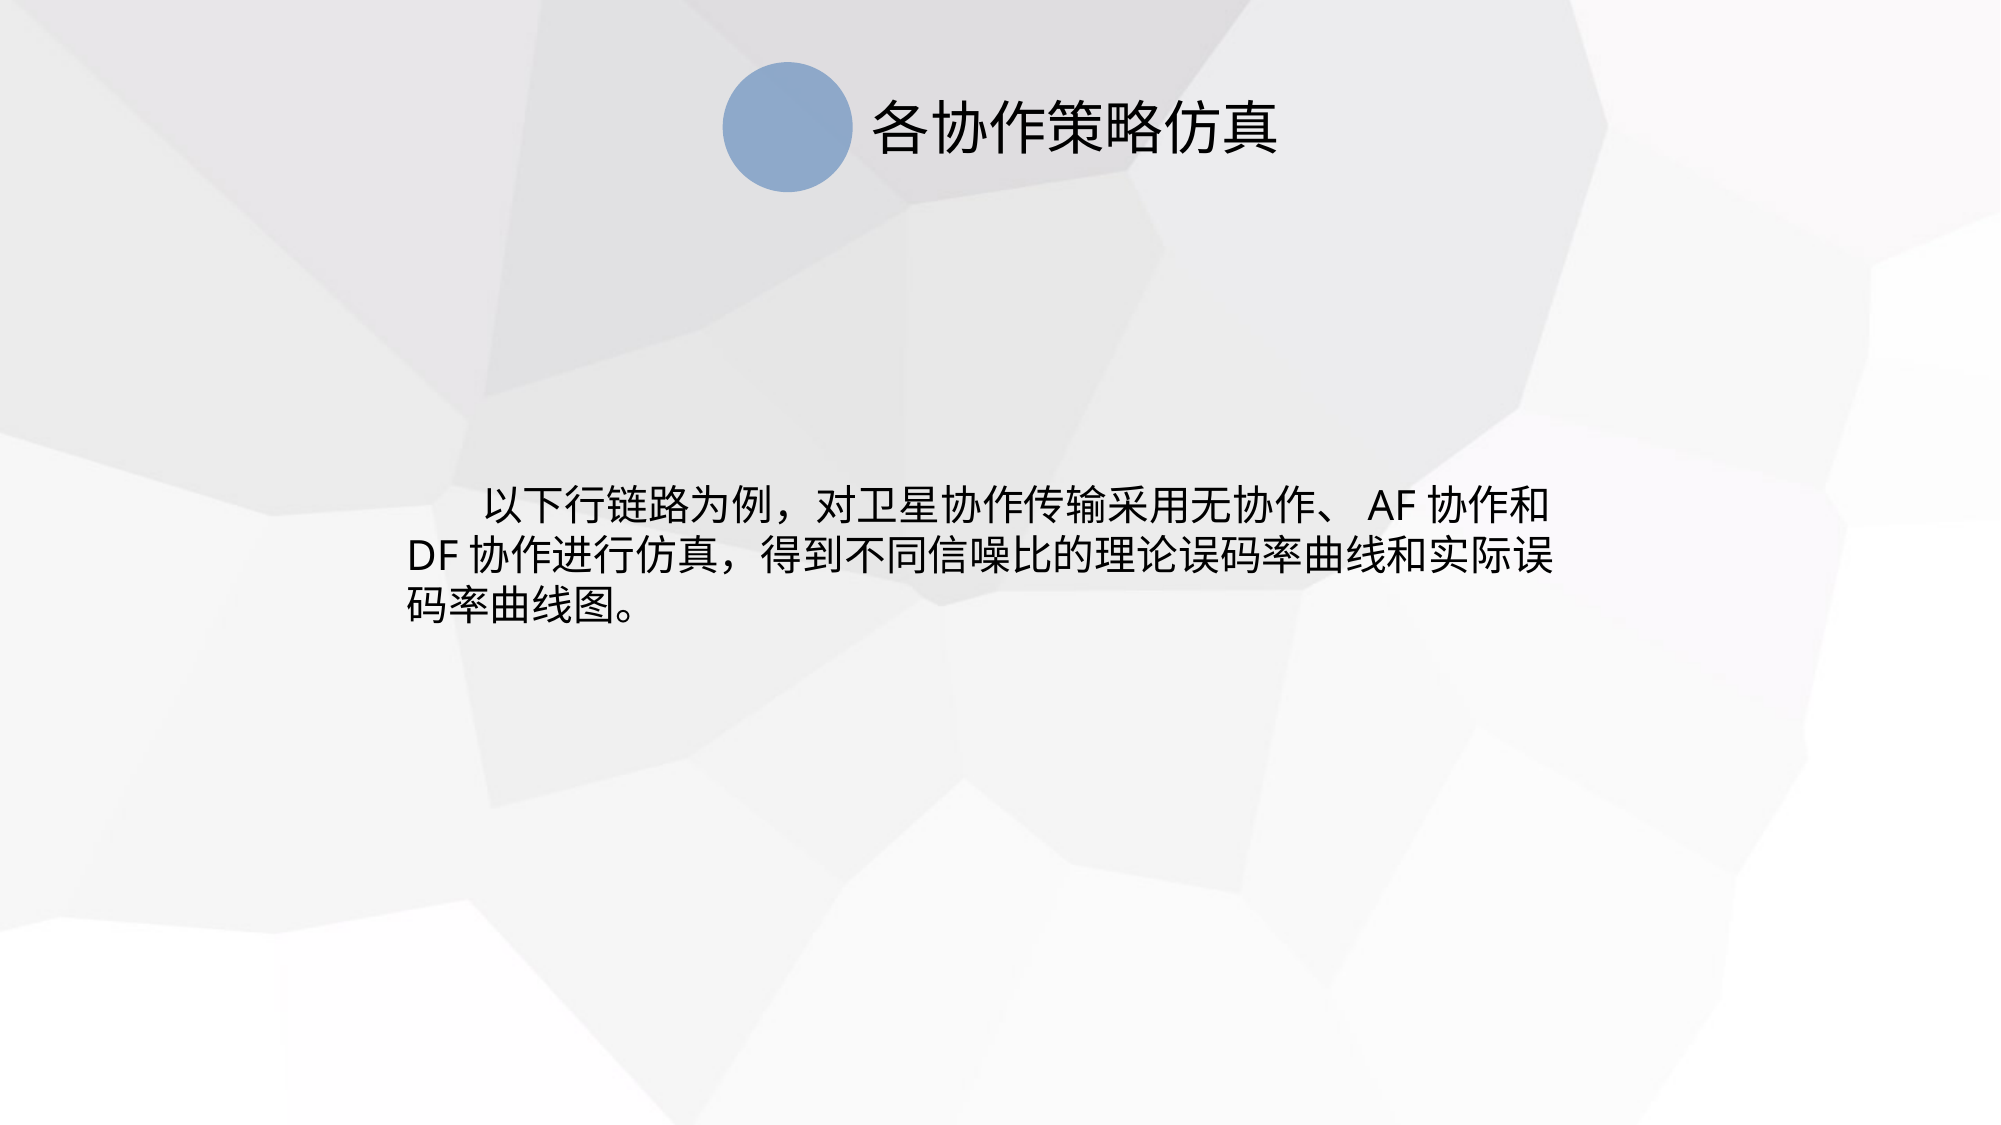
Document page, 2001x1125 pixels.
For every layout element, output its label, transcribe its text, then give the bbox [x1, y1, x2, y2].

text_box 各协作策略仿真 [857, 84, 1295, 169]
text_box 以下行链路为例，对卫星协作传输采用无协作、AF协作和DF协作进行仿真，得到不同信噪比的理论误码率曲线和实际误码率曲线图。 [391, 471, 1605, 637]
picture [0, 0, 2001, 1125]
text_box [721, 61, 854, 194]
